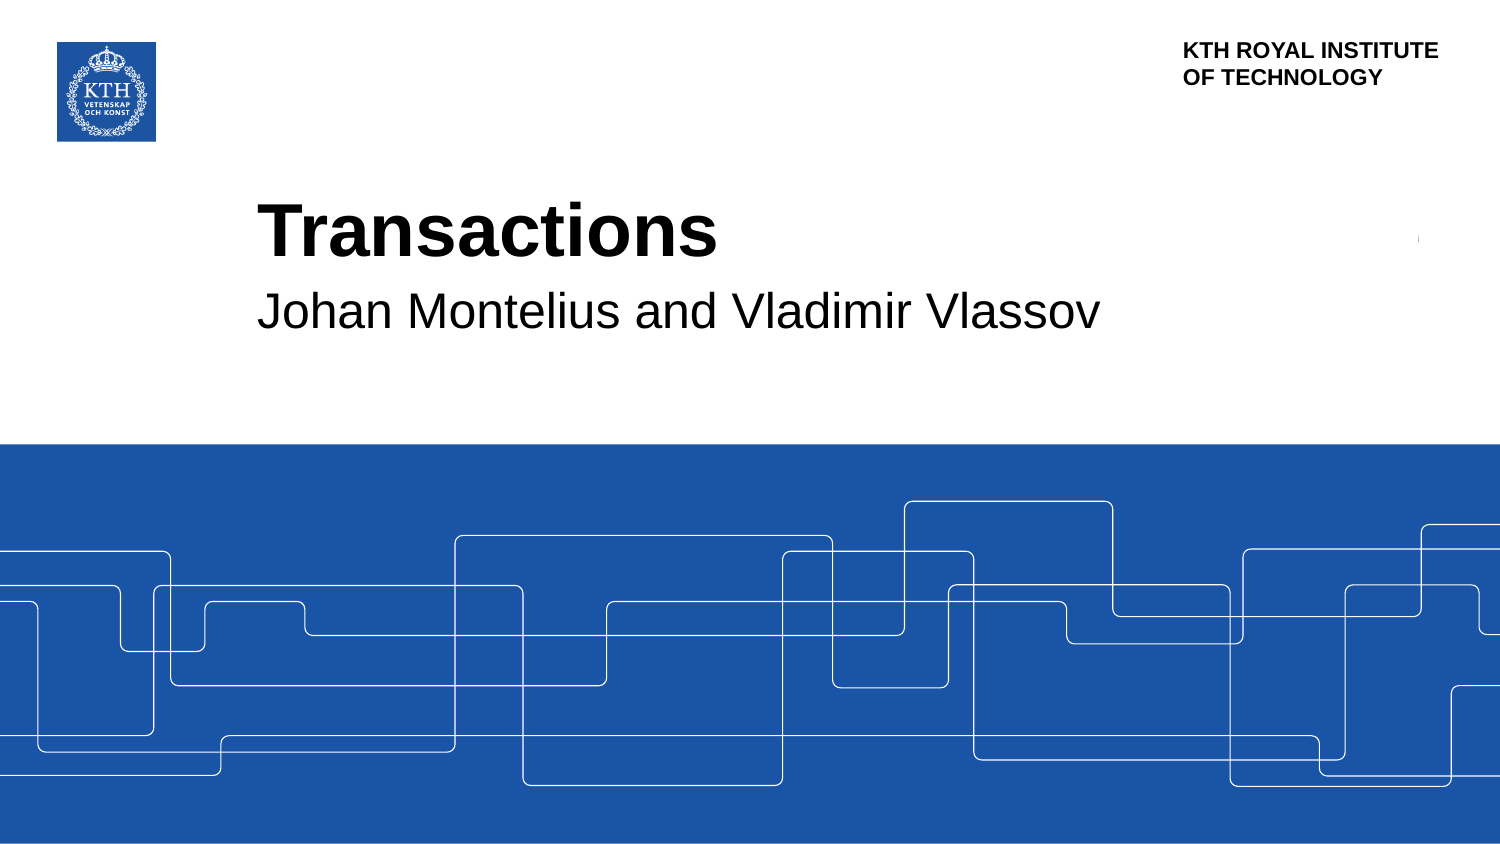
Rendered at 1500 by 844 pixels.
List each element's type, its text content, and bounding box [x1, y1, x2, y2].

picture [57, 42, 157, 142]
subtitle Johan Montelius and Vladimir Vlassov [257, 280, 1404, 396]
title Transactions [257, 142, 1403, 272]
